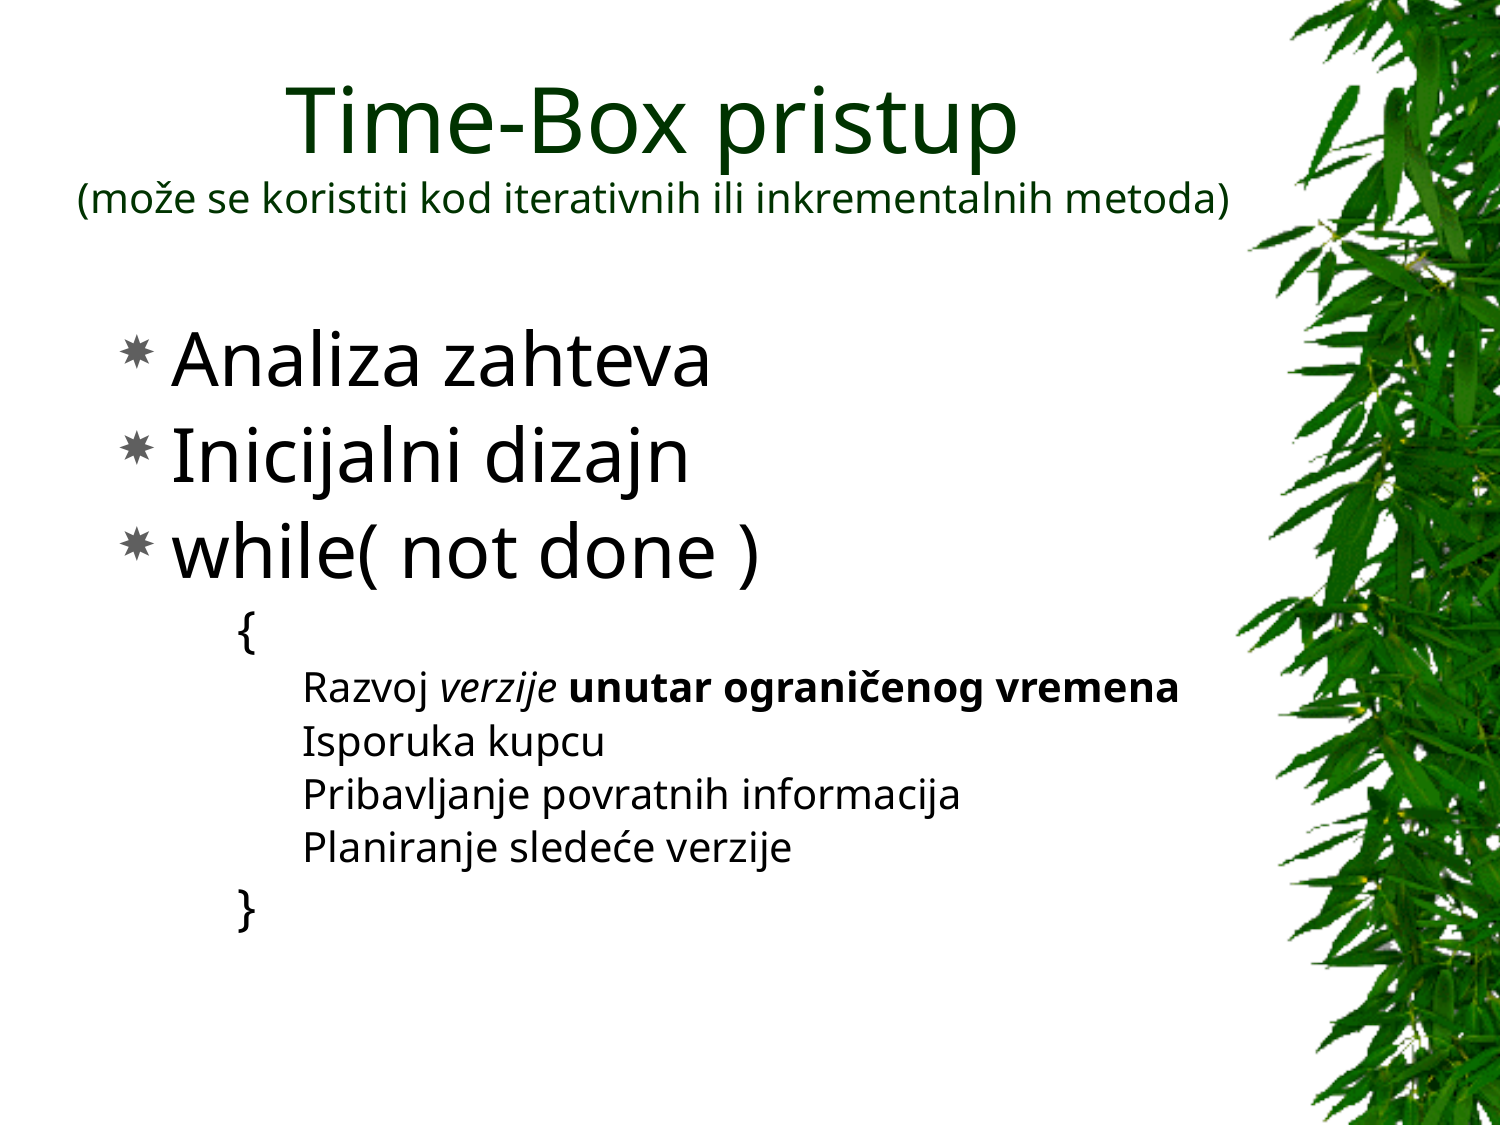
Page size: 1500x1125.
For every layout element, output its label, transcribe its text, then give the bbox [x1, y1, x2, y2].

list Analiza zahteva Inicijalni dizajn while( not done ) { Razvoj verzije unutar ograničenog vremena Isporuka kupcu Pribavljanje povratnih informacija Planiranje sledeće verzije } [100, 314, 1338, 990]
picture [1206, 0, 1500, 1125]
title Time-Box pristup (može se koristiti kod iterativnih ili inkrementalnih metoda) [40, 54, 1267, 230]
